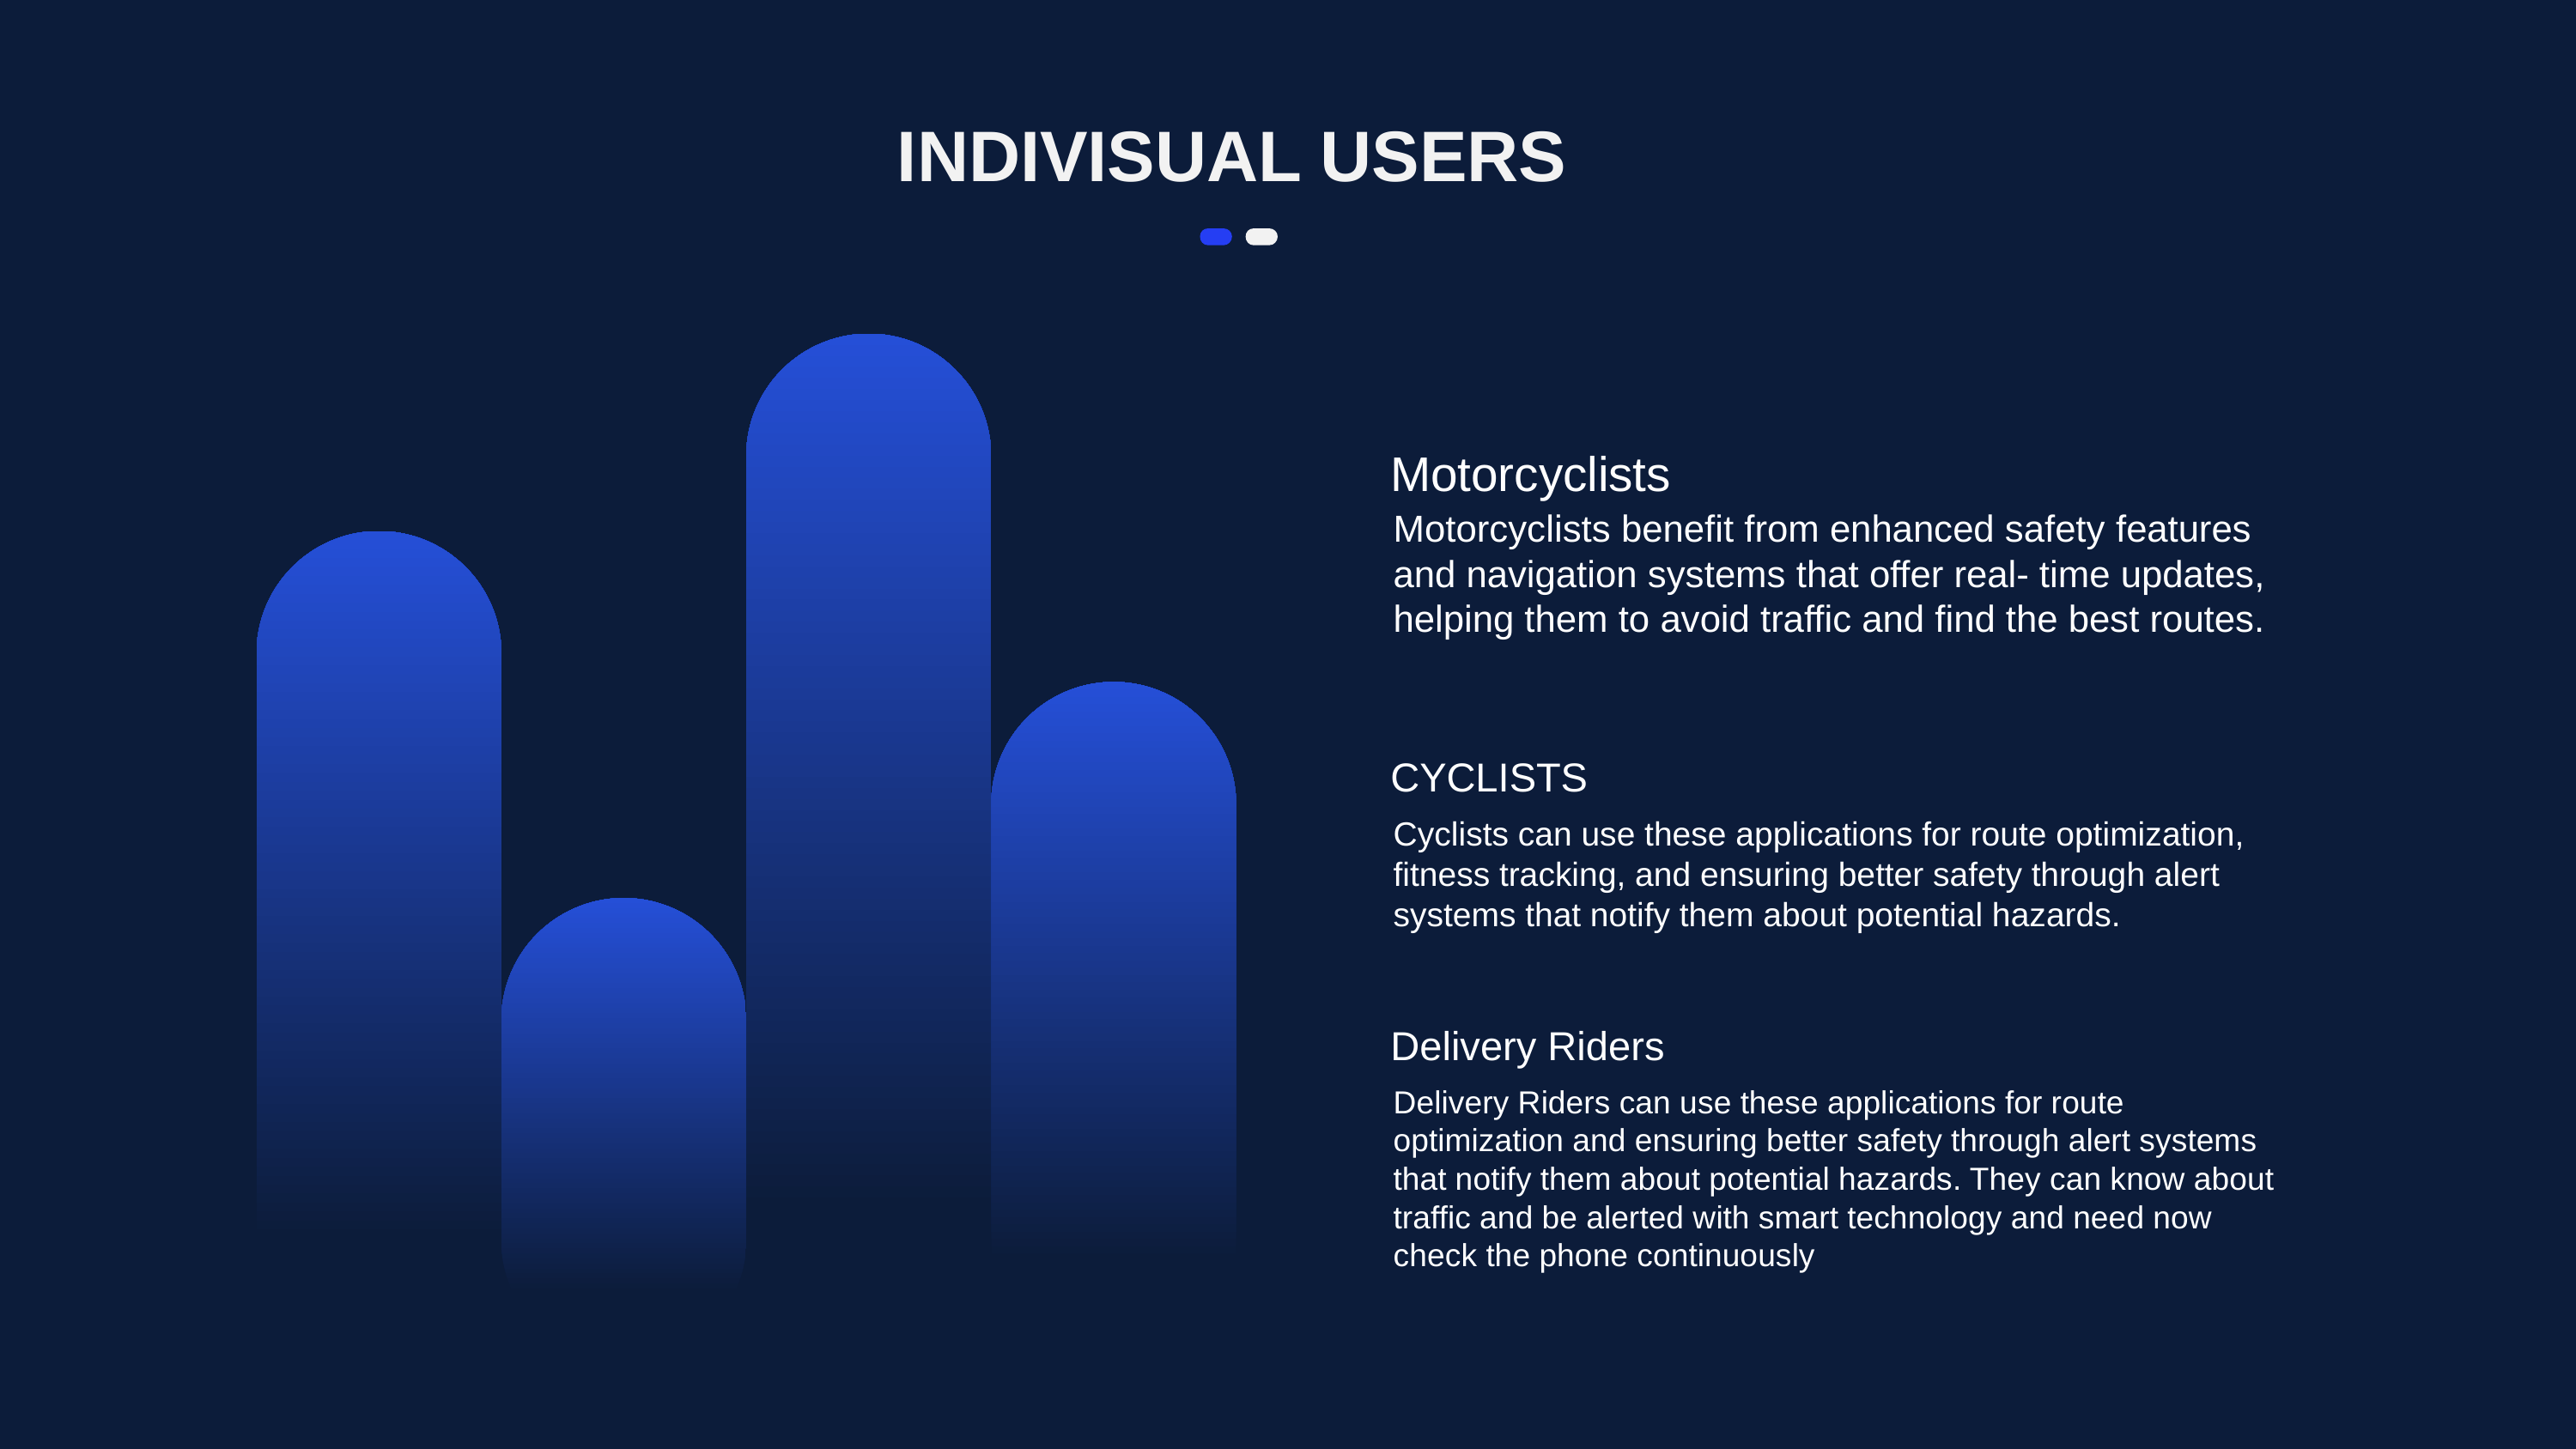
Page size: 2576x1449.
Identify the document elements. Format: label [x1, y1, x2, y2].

text_box [1377, 744, 2296, 963]
text_box [256, 333, 1236, 1363]
text_box [1377, 436, 2299, 664]
text_box [1377, 1014, 2296, 1283]
text_box [853, 103, 1612, 316]
